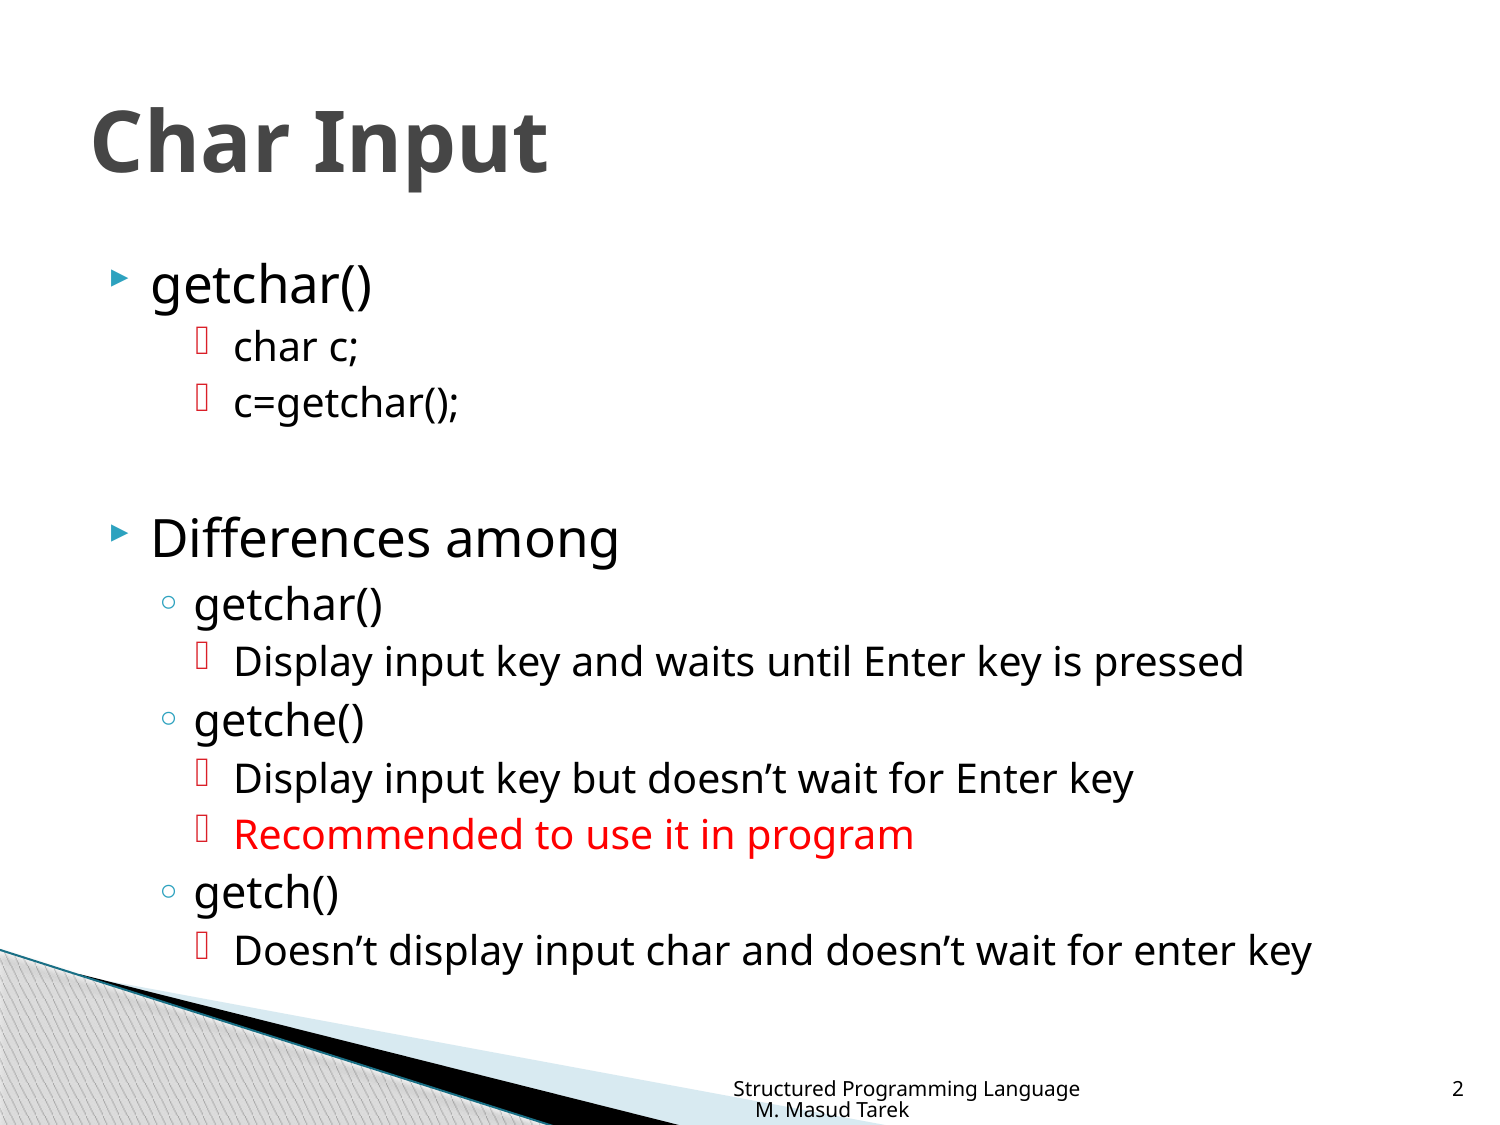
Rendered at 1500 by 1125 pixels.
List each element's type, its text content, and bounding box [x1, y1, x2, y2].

title Char Input [75, 45, 1425, 233]
list getchar() char c; c=getchar(); Differences among getchar() Display input key and waits until Enter key is pressed getche() Display input key but doesn’t wait for Enter key Recommended to use it in program getch() Doesn’t display input char and doesn’t wait for enter key [75, 243, 1425, 986]
slide_number 2 [1418, 1051, 1479, 1112]
footer Structured Programming Language M. Masud Tarek [718, 1051, 1105, 1112]
